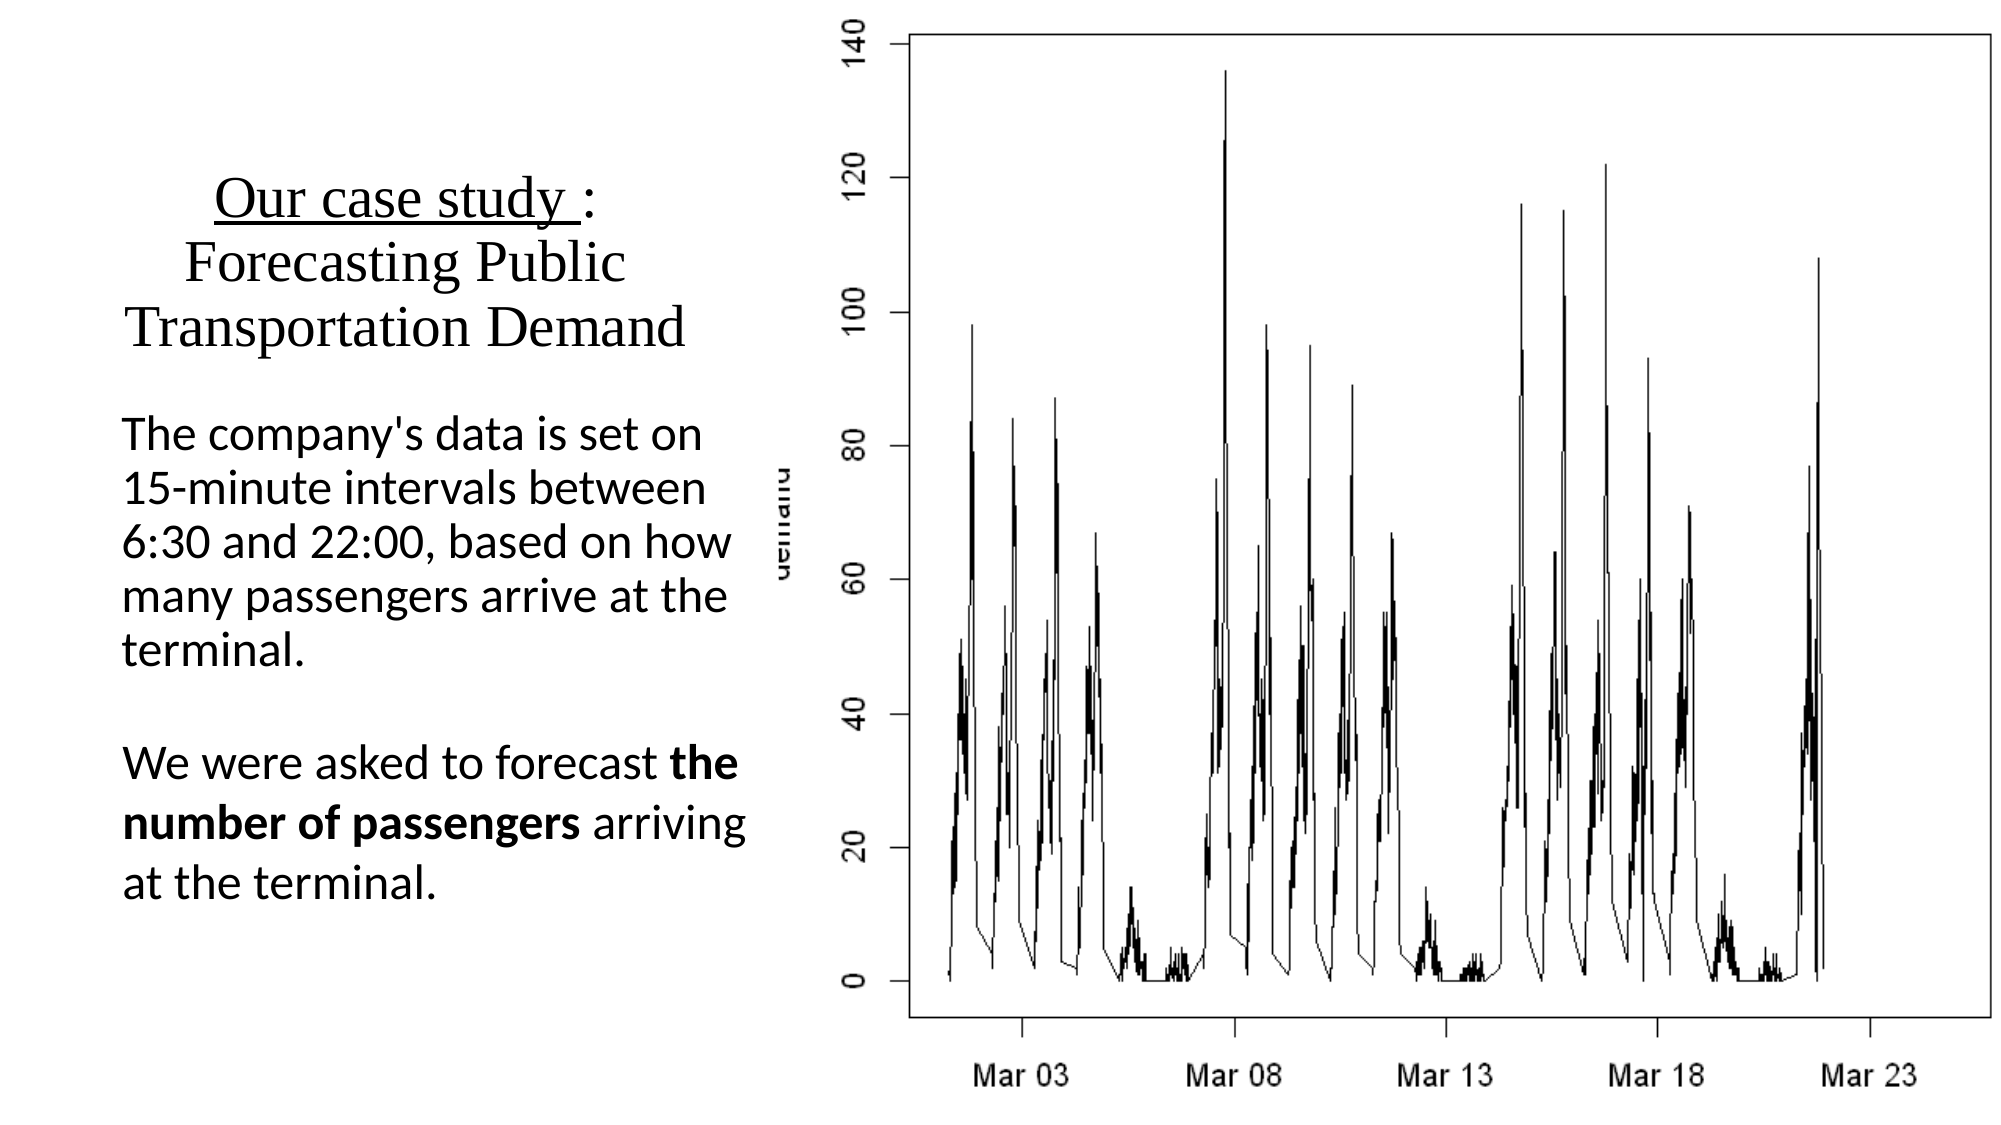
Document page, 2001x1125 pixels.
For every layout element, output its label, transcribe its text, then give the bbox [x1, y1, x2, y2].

title Our case study : Forecasting Public Transportation Demand [106, 103, 706, 379]
list The company's data is set on 15-minute intervals between 6:30 and 22:00, based on how many passengers arrive at the terminal. [106, 399, 778, 689]
text_box We were asked to forecast the number of passengers arriving at the terminal. [107, 721, 770, 917]
picture [778, 0, 1999, 1125]
